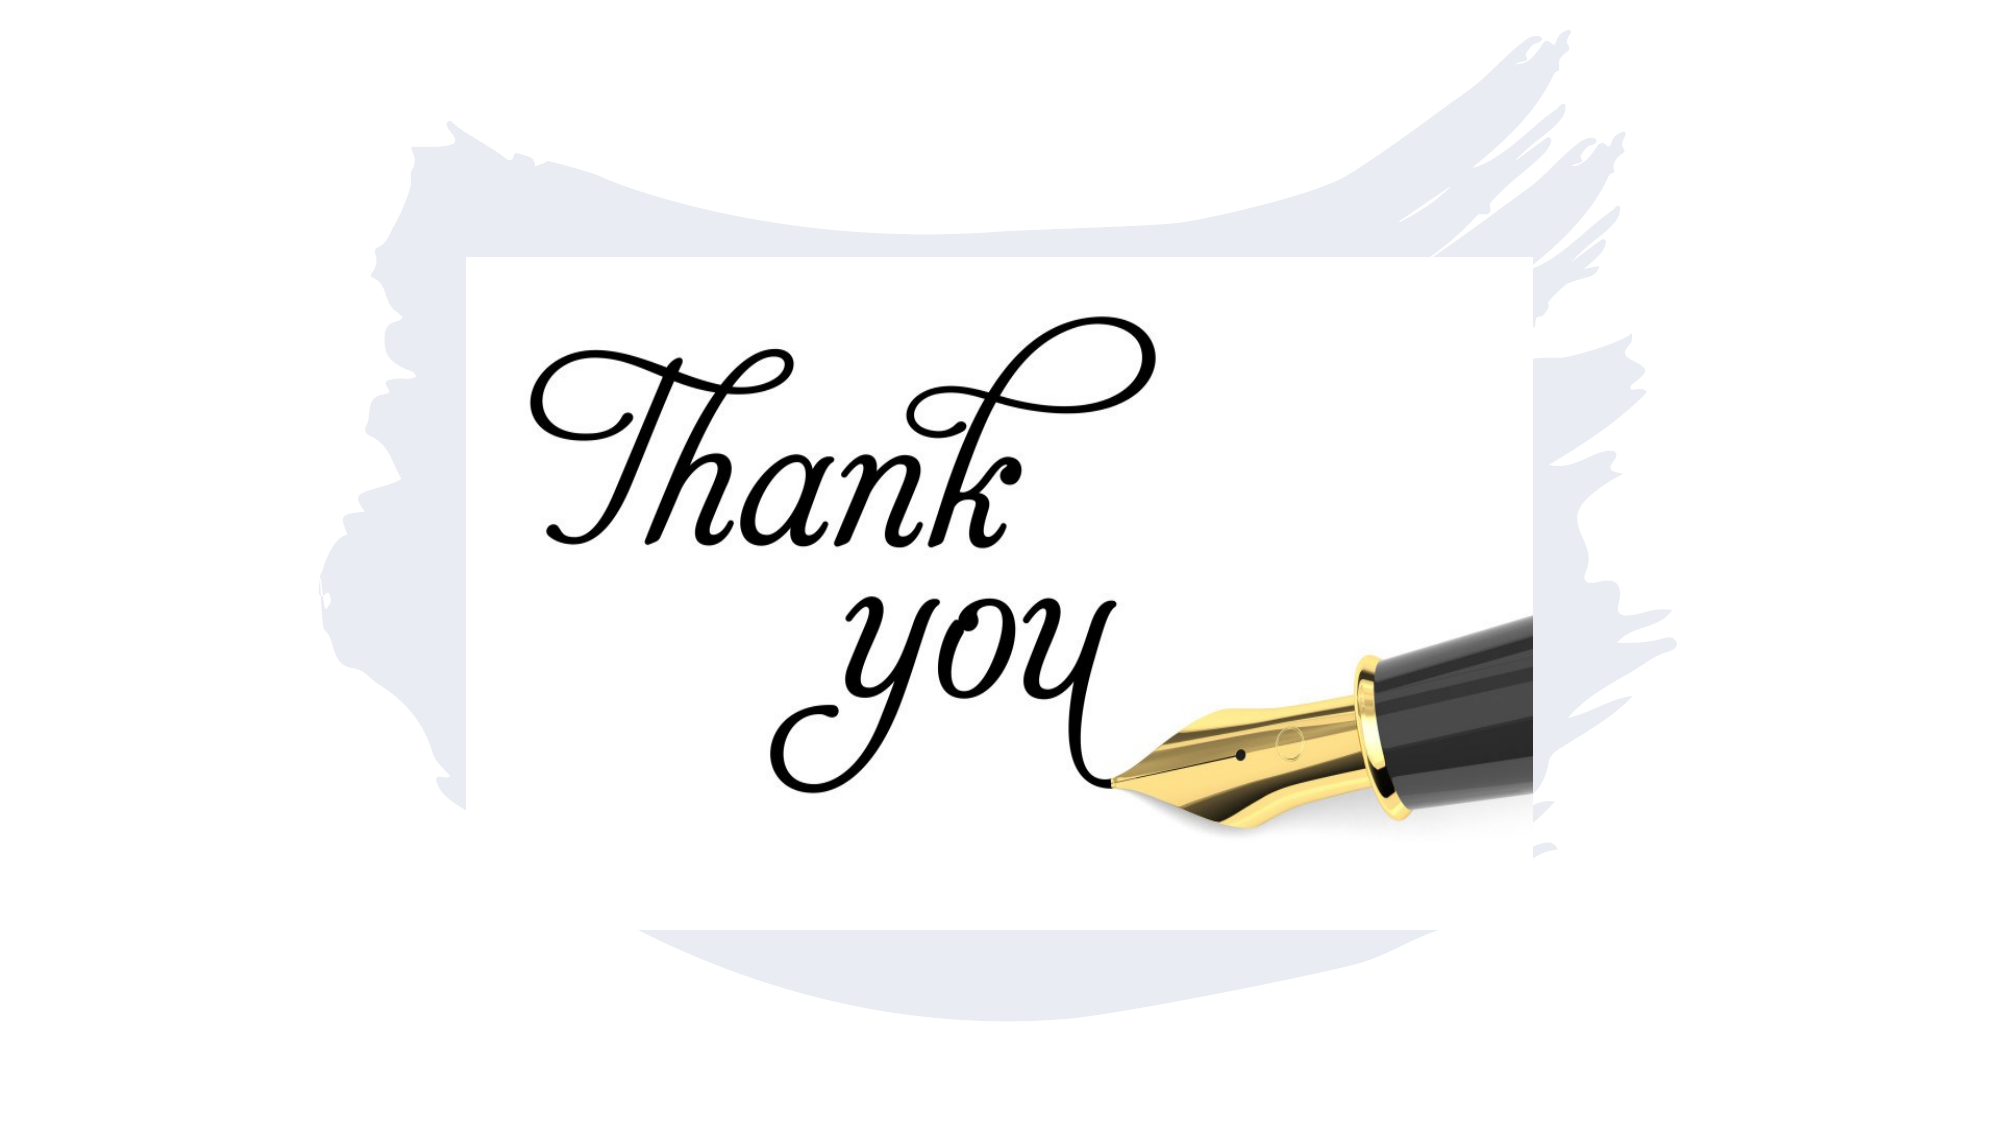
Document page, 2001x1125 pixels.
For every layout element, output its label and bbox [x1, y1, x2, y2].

picture [466, 257, 1533, 930]
